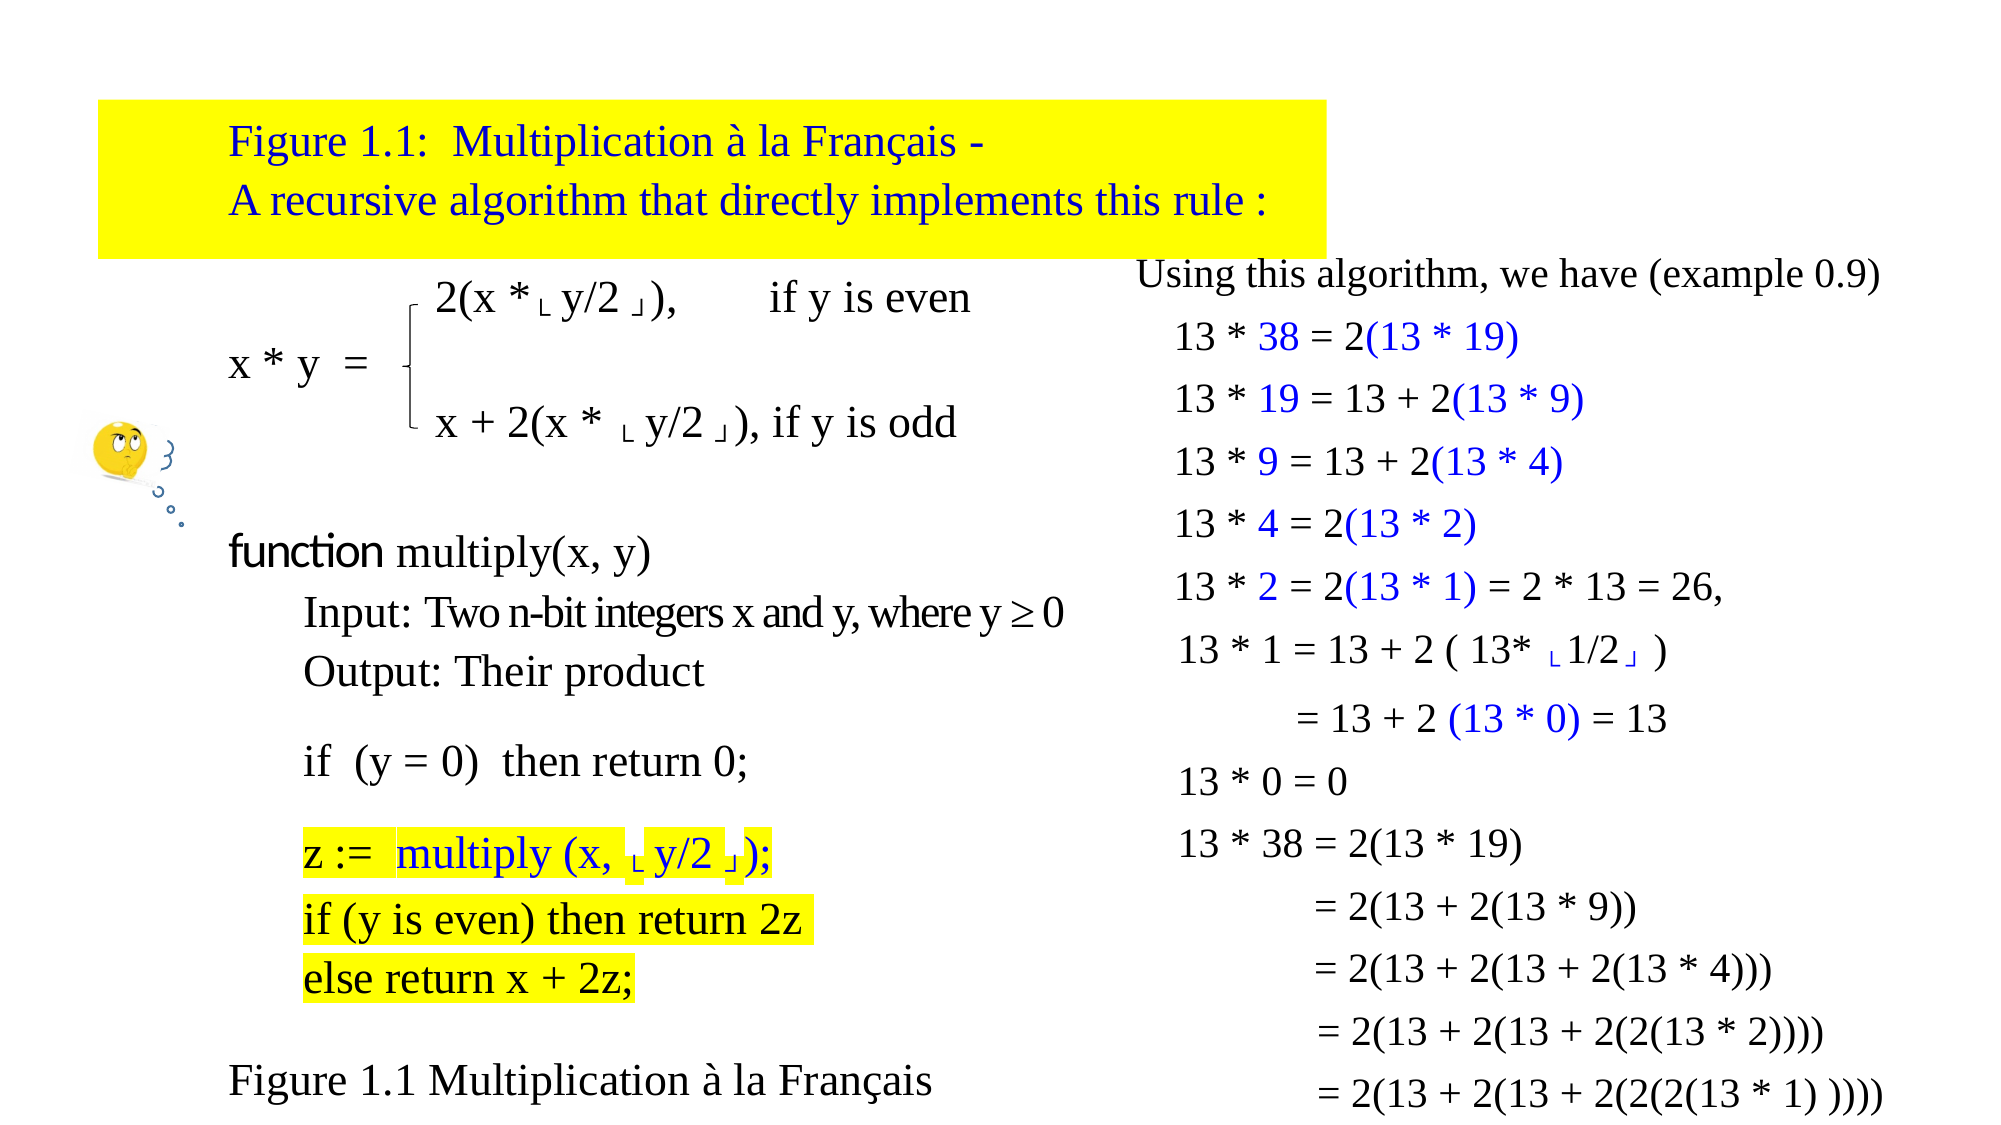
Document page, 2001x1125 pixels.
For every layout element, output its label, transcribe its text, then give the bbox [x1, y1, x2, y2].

text_box [98, 99, 213, 259]
text_box [166, 505, 176, 514]
text_box [164, 440, 175, 470]
text_box [402, 303, 418, 429]
text_box [152, 485, 165, 498]
text_box Using this algorithm, we have (example 0.9) 13 * 38 = 2(13 * 19) 13 * 19 = 13 + 2(13 * 9) 13 * 9 = 13 + 2(13 * 4) 13 * 4 = 2(13 * 2) 13 * 2 = 2(13 * 1) = 2 * 13 = 26, 13 * 1 = 13 + 2 ( 13* └ 1/2 ┘ ) = 13 + 2 (13 * 0) = 13 13 * 0 = 0 13 * 38 = 2(13 * 19) = 2(13 + 2(13 * 9)) = 2(13 + 2(13 + 2(13 * 4))) = 2(13 + 2(13 + 2(2(13 * 2)))) = 2(13 + 2(13 + 2(2(2(13 * 1) )))) [1120, 238, 1916, 1124]
picture [70, 410, 169, 490]
text_box [178, 521, 185, 528]
text_box Figure 1.1: Multiplication à la Franҫais - A recursive algorithm that directly implements this rule : 2(x *└ y/2 ┘), if y is even x * y = x + 2(x * └ y/2 ┘), if y is odd function multiply(x, y) Input: Two n-bit integers x and y, where y ≥ 0 Output: Their product if (y = 0) then return 0; z := multiply (x, └ y/2 ┘); if (y is even) then return 2z else return x + 2z; Figure 1.1 Multiplication à la Franҫais [213, 99, 1711, 1112]
